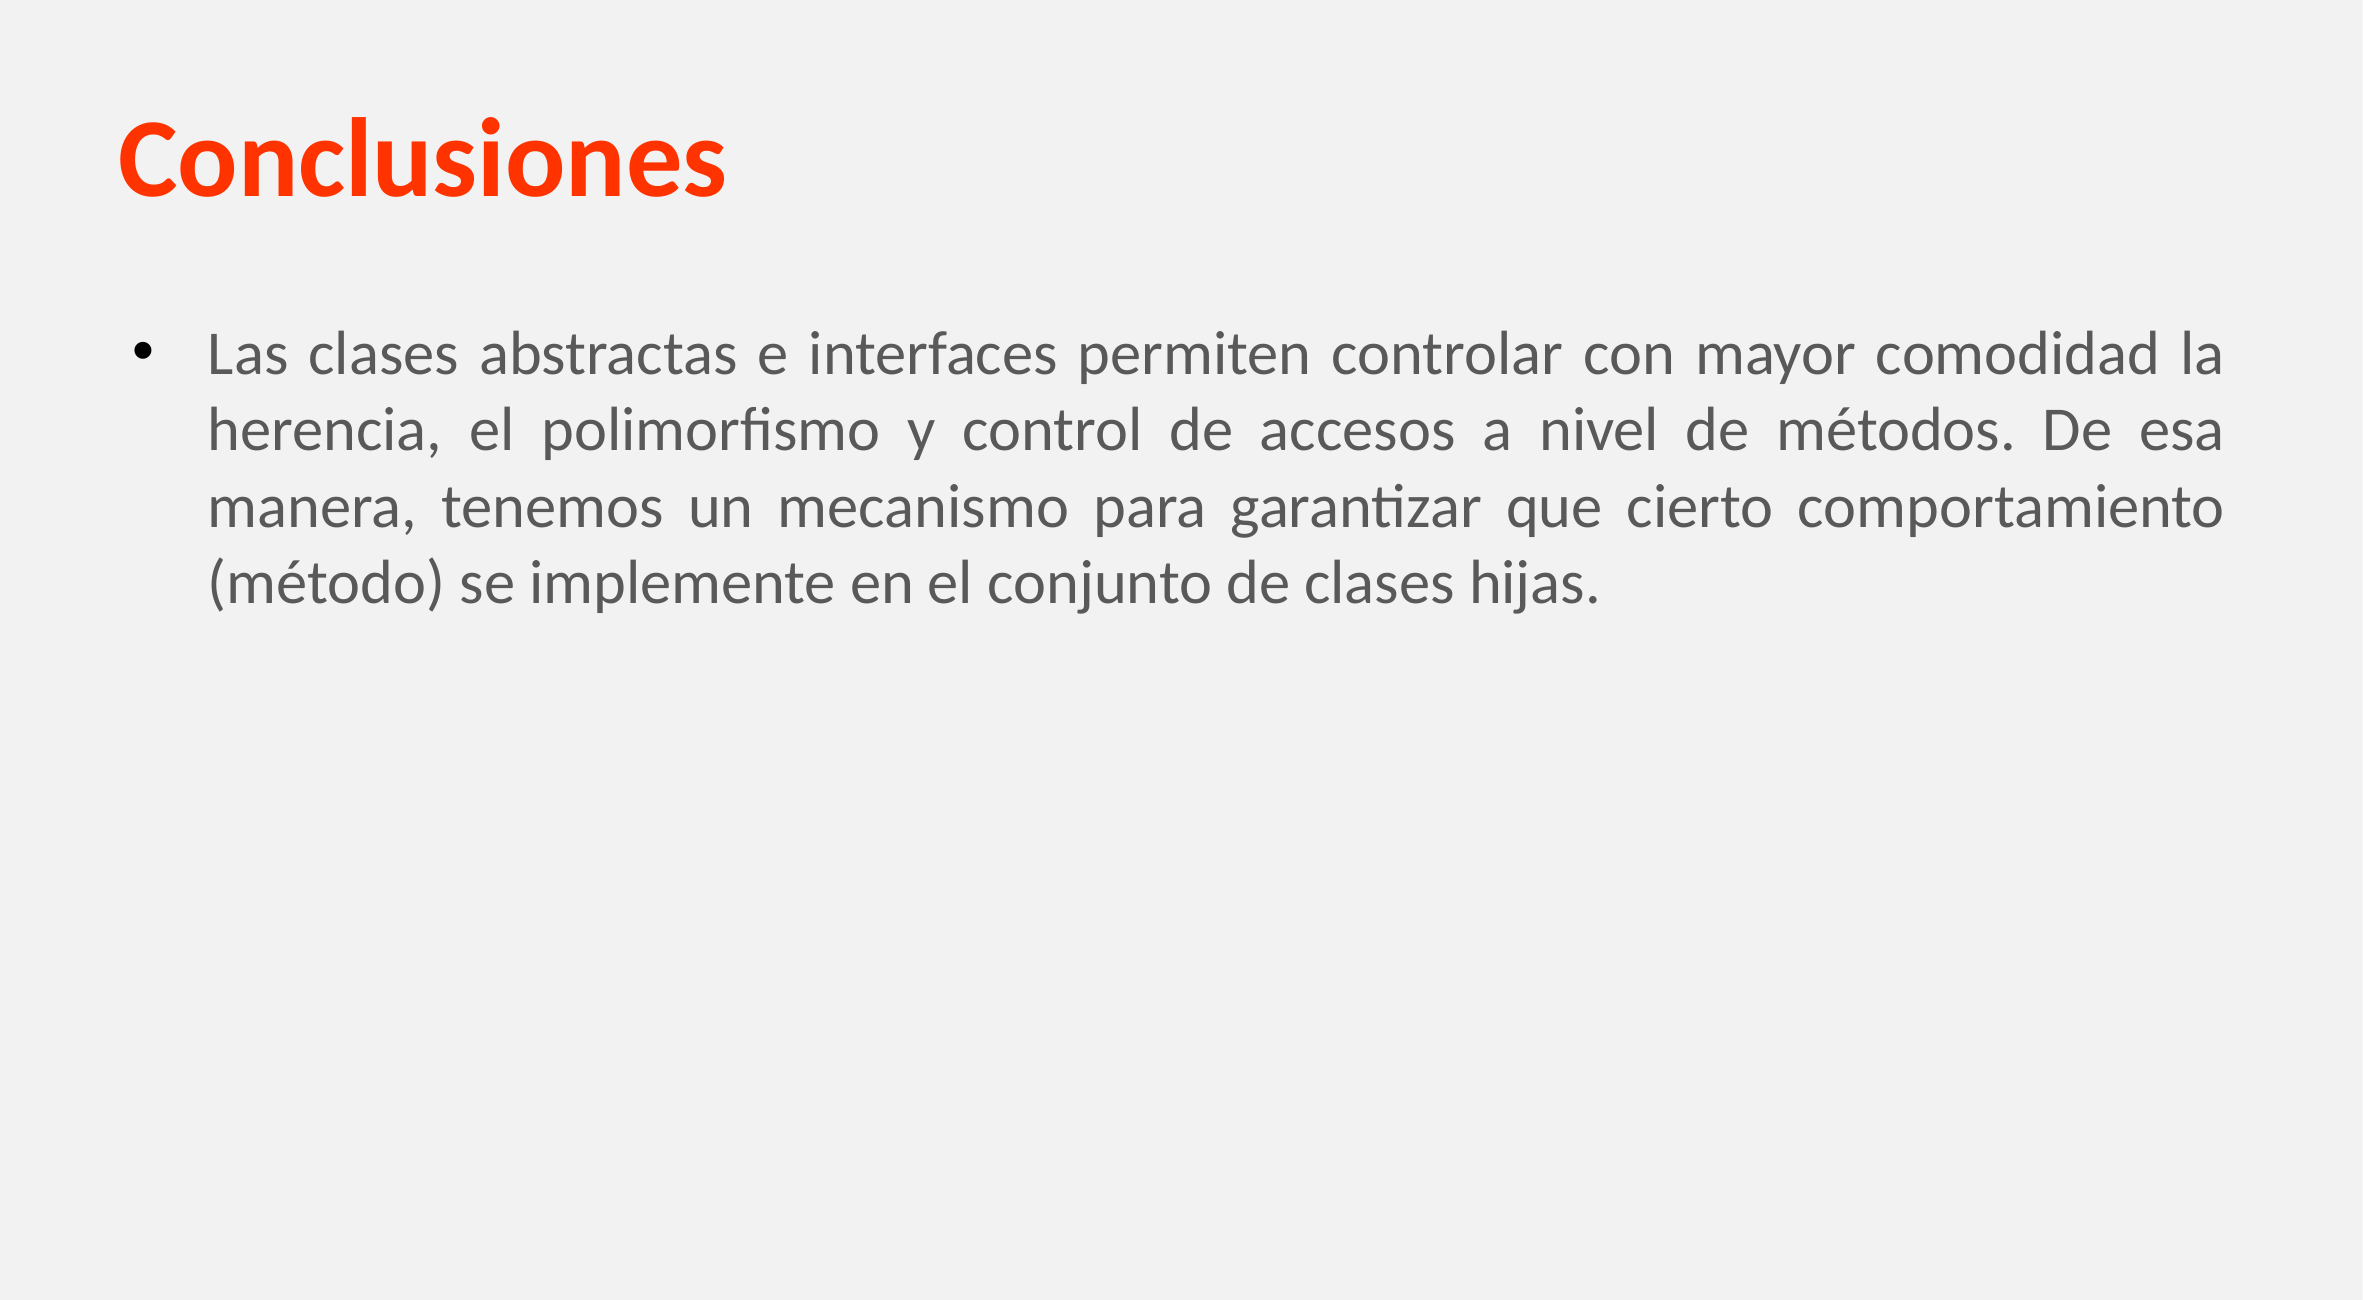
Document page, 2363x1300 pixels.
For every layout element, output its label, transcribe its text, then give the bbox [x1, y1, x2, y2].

title Conclusiones [118, 51, 2242, 267]
list Las clases abstractas e interfaces permiten controlar con mayor comodidad la herencia, el polimorfismo y control de accesos a nivel de métodos. De esa manera, tenemos un mecanismo para garantizar que cierto comportamiento (método) se implemente en el conjunto de clases hijas. [118, 303, 2242, 1159]
